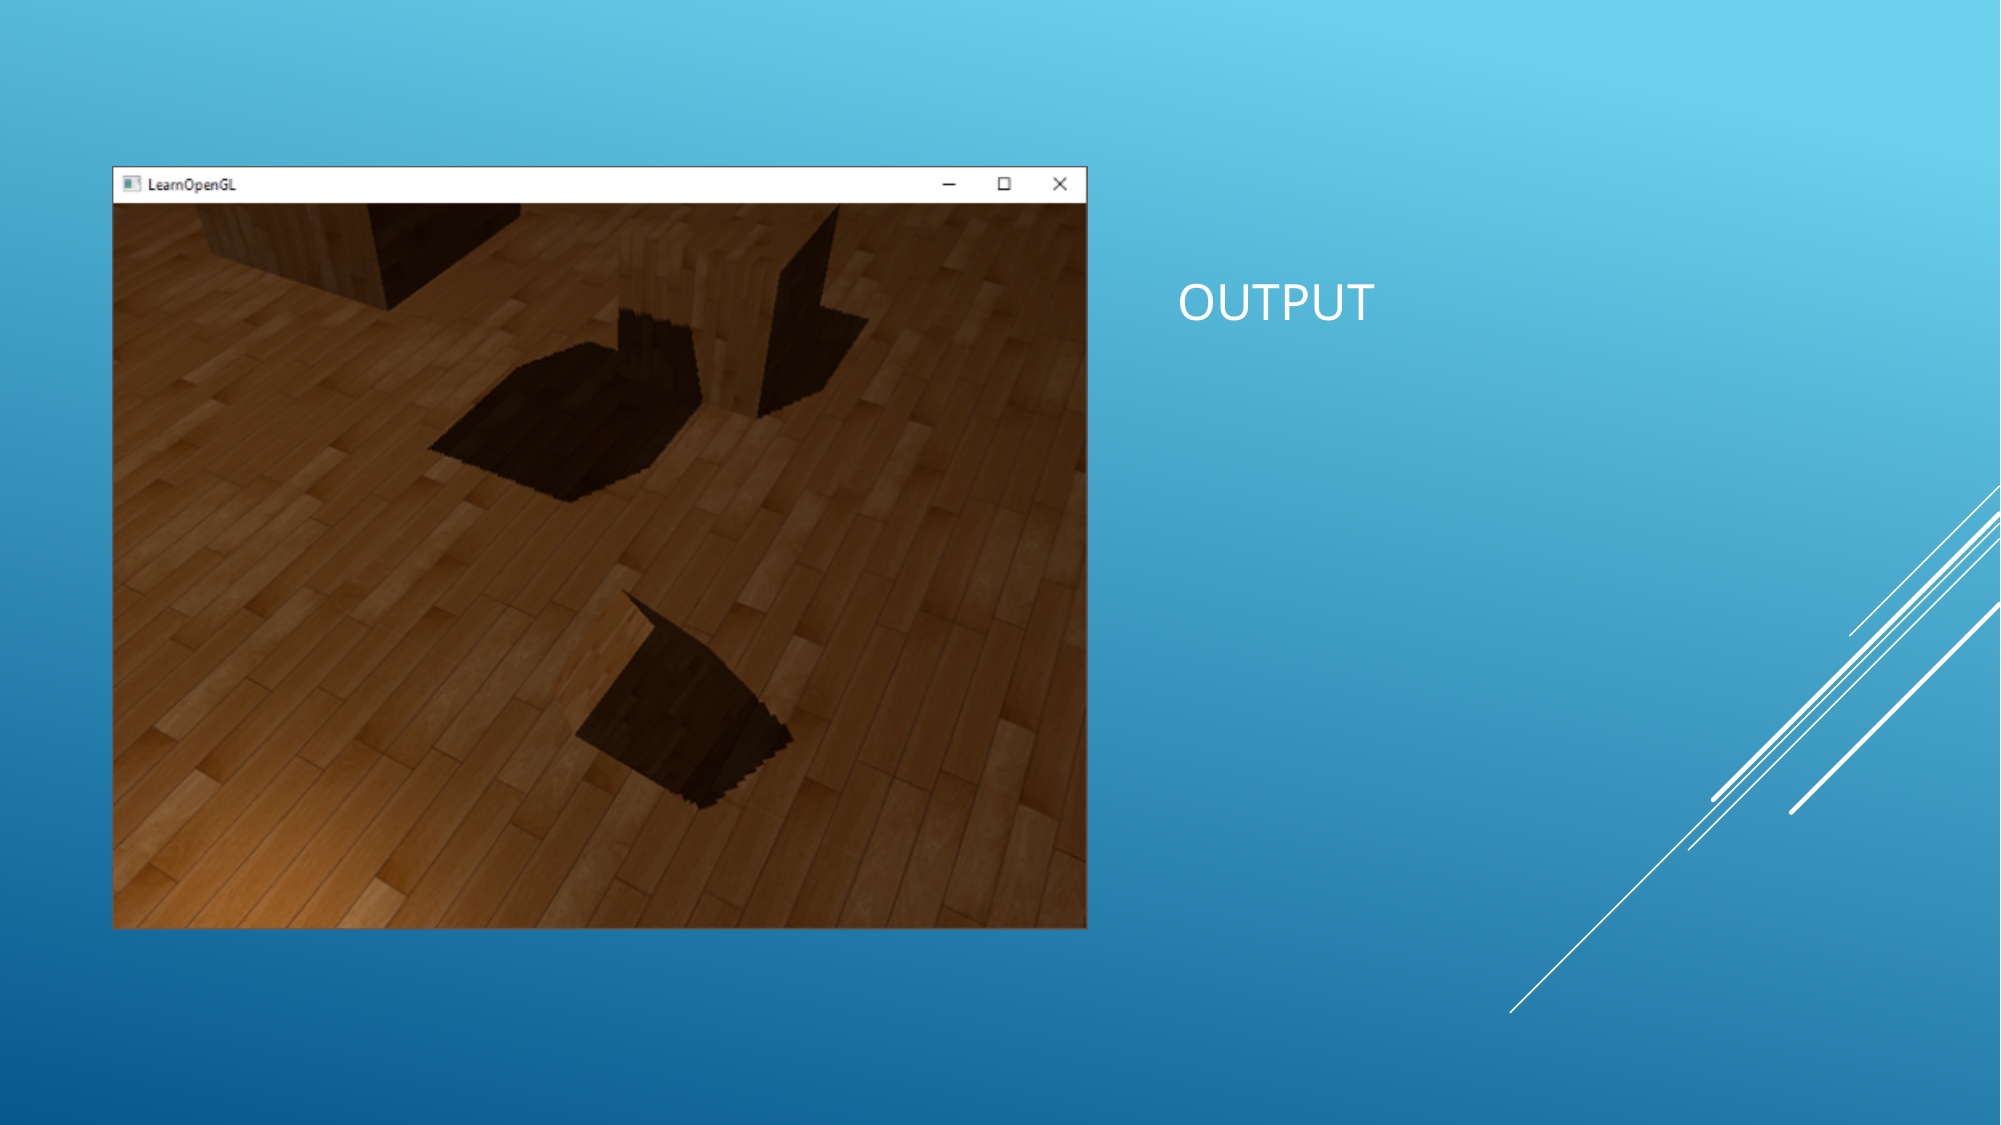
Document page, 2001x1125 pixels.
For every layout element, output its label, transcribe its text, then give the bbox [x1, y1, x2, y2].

title output [1162, 112, 1763, 338]
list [111, 165, 1088, 931]
